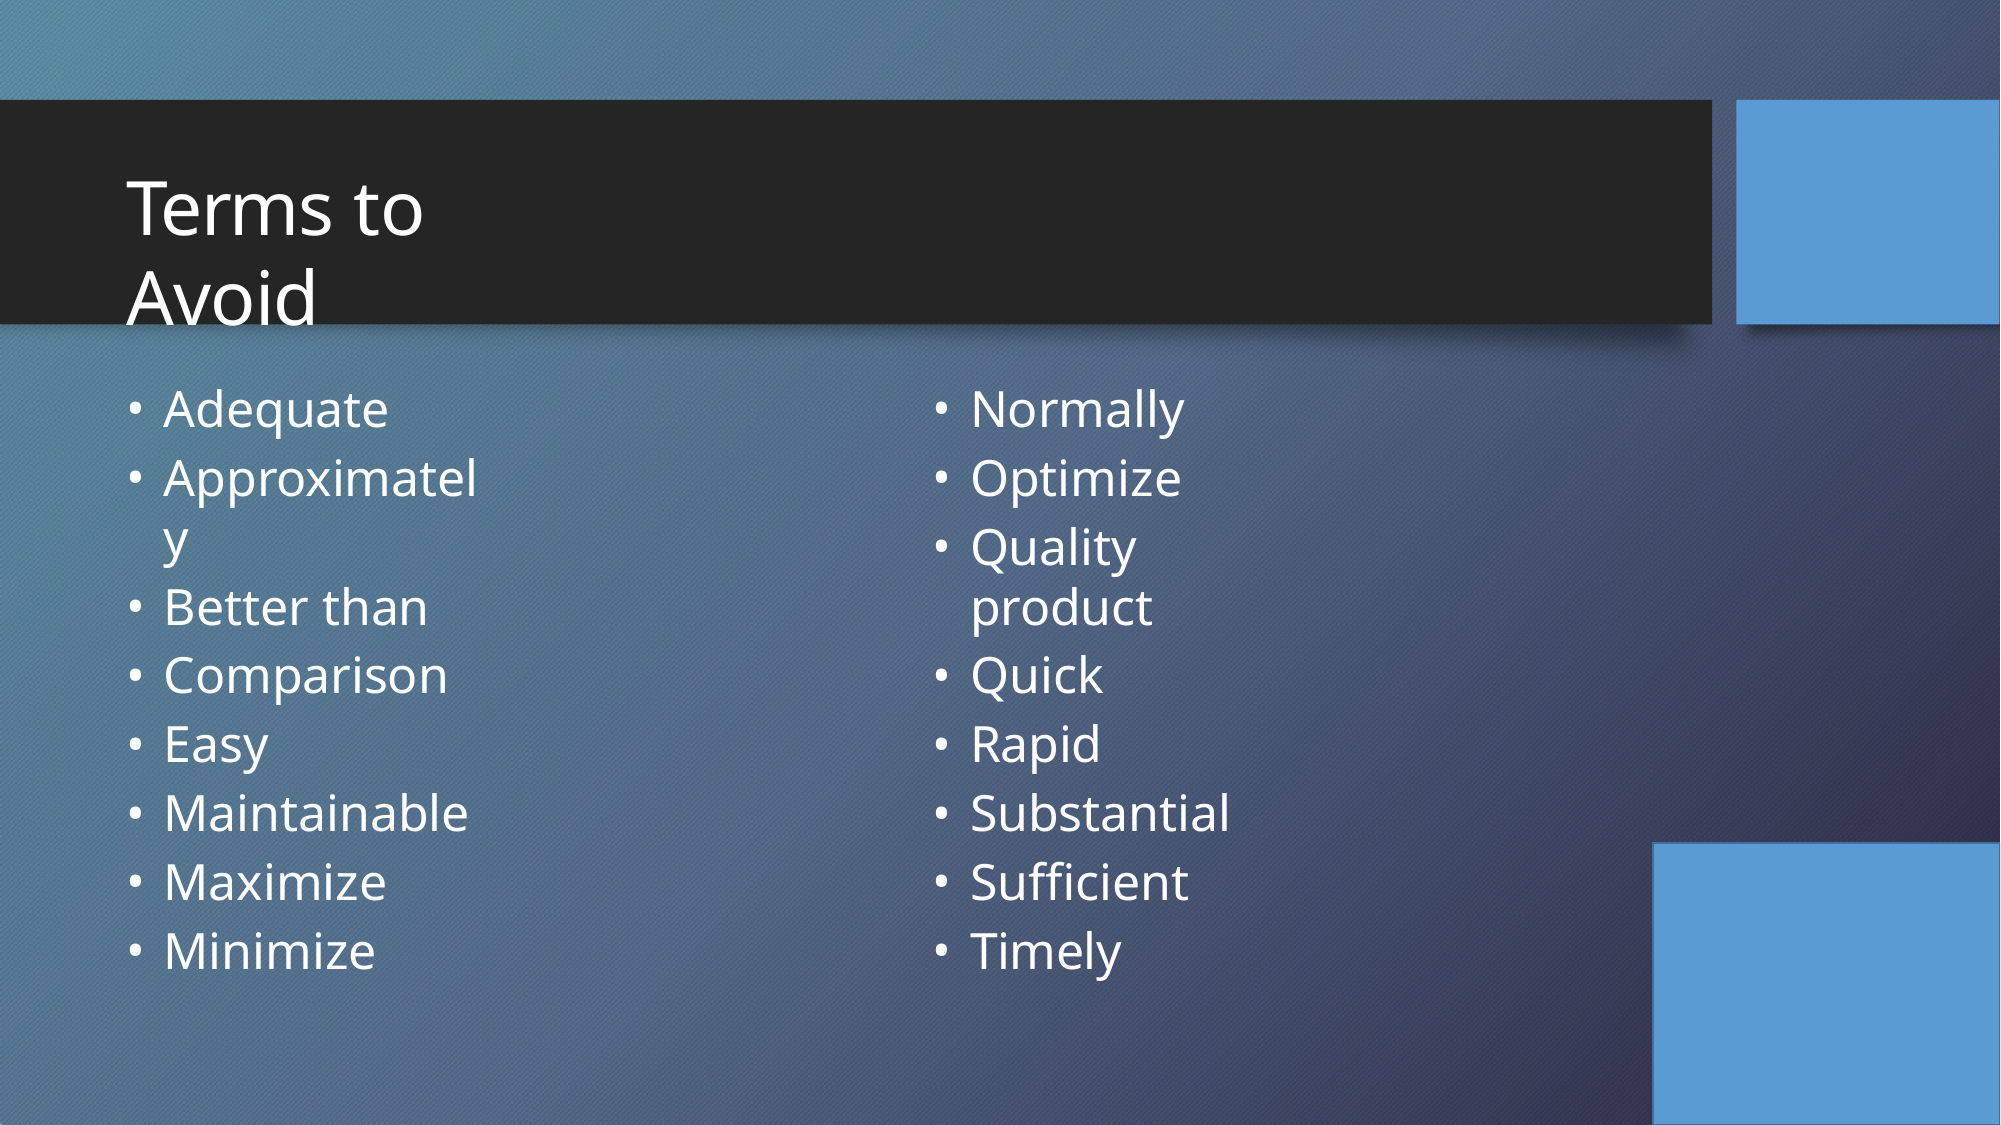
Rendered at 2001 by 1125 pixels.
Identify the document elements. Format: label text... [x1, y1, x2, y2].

picture [0, 0, 2000, 1125]
text_box Normally Optimize Quality product Quick Rapid Substantial Sufficient Timely [930, 366, 1323, 980]
title Terms to Avoid [124, 158, 617, 349]
text_box Adequate Approximately Better than Comparison Easy Maintainable Maximize Minimize [124, 366, 492, 980]
